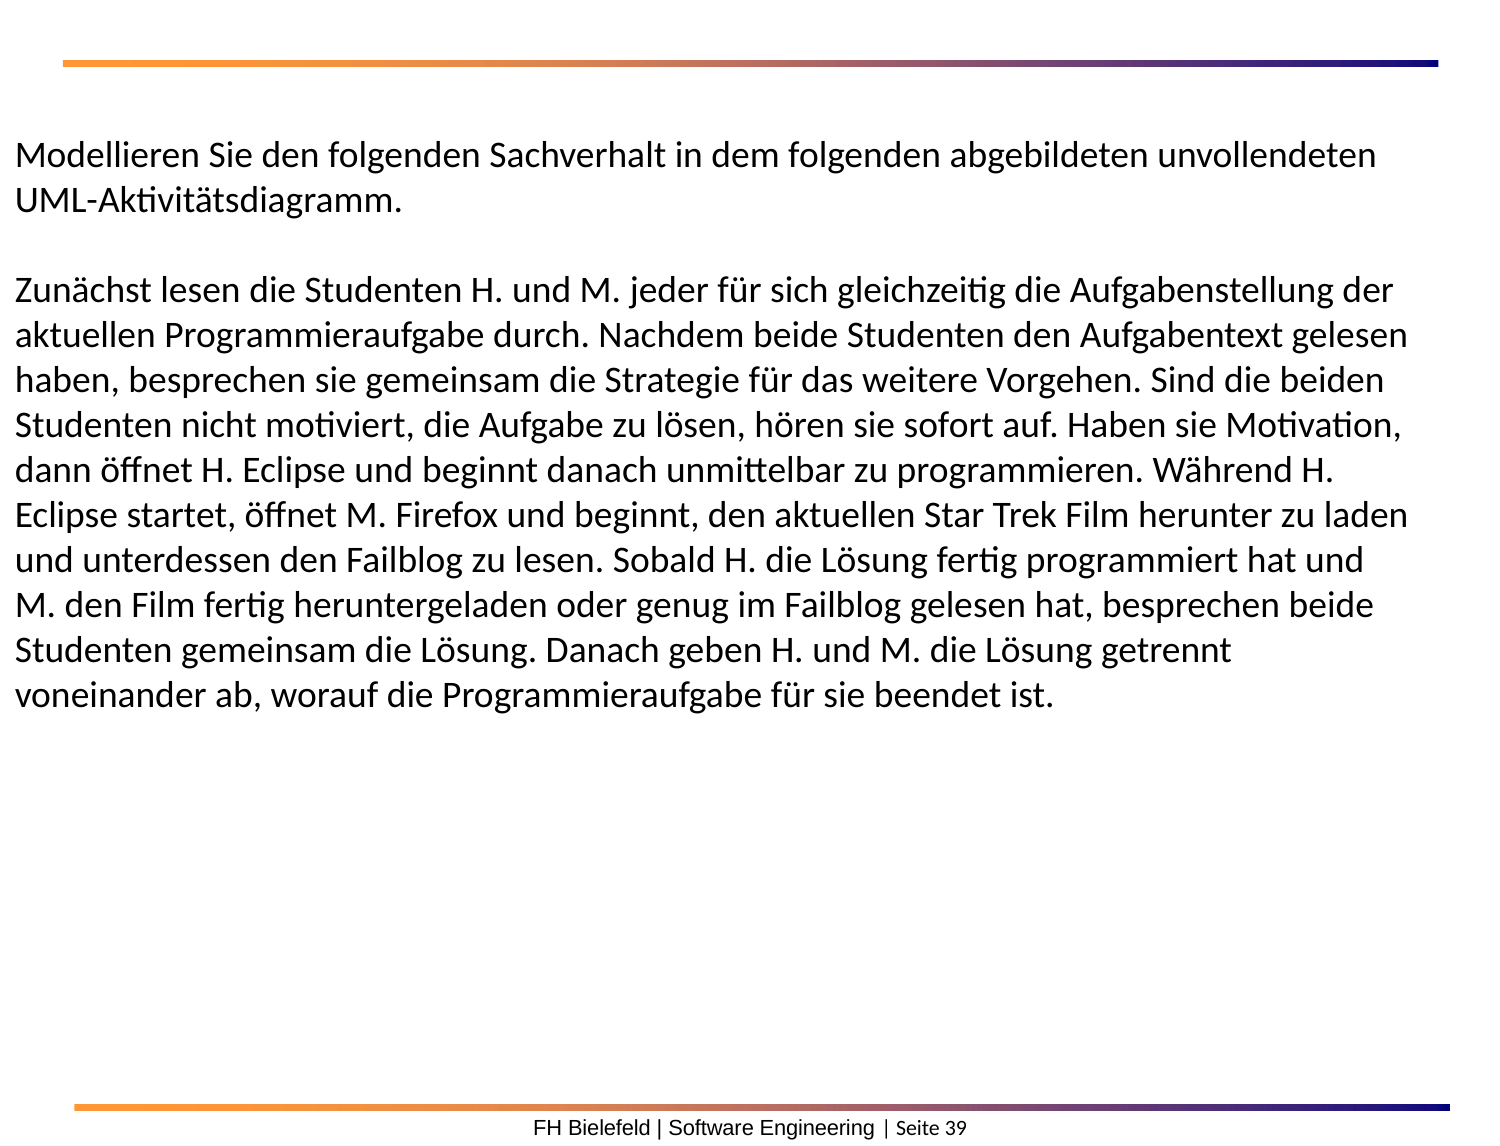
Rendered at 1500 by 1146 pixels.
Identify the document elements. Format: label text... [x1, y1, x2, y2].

picture [74, 1104, 1450, 1111]
picture [62, 60, 1439, 67]
text_box Modellieren Sie den folgenden Sachverhalt in dem folgenden abgebildeten unvollendeten UML-Aktivitätsdiagramm. Zunächst lesen die Studenten H. und M. jeder für sich gleichzeitig die Aufgabenstellung der aktuellen Programmieraufgabe durch. Nachdem beide Studenten den Aufgabentext gelesen haben, besprechen sie gemeinsam die Strategie für das weitere Vorgehen. Sind die beiden Studenten nicht motiviert, die Aufgabe zu lösen, hören sie sofort auf. Haben sie Motivation, dann öffnet H. Eclipse und beginnt danach unmittelbar zu programmieren. Während H. Eclipse startet, öffnet M. Firefox und beginnt, den aktuellen Star Trek Film herunter zu laden und unterdessen den Failblog zu lesen. Sobald H. die Lösung fertig programmiert hat und M. den Film fertig heruntergeladen oder genug im Failblog gelesen hat, besprechen beide Studenten gemeinsam die Lösung. Danach geben H. und M. die Lösung getrennt voneinander ab, worauf die Programmieraufgabe für sie beendet ist. [0, 122, 1425, 723]
